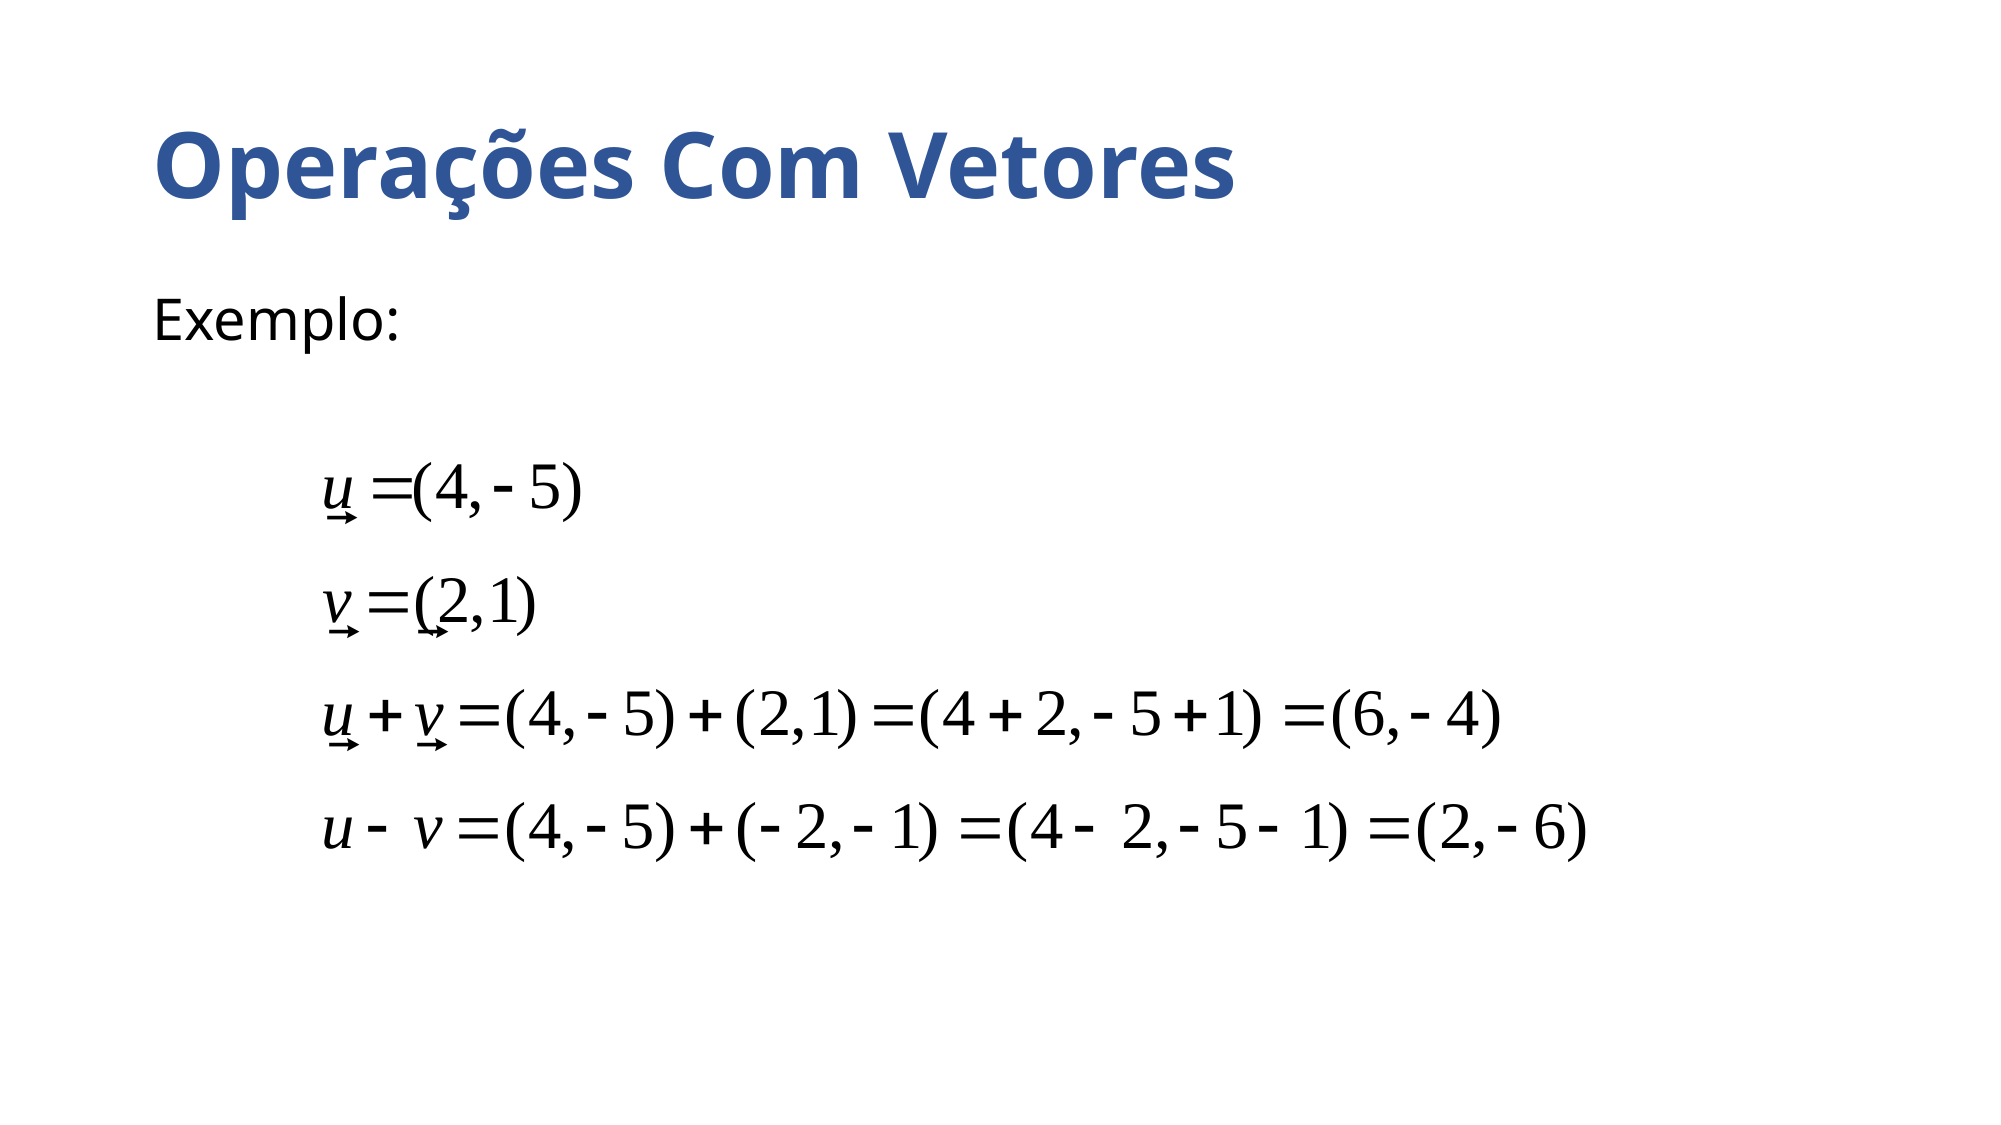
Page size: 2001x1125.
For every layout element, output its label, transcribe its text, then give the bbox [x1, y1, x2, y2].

title Operações Com Vetores [137, 59, 1863, 278]
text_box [312, 432, 1604, 877]
list Exemplo: [137, 283, 1488, 1026]
